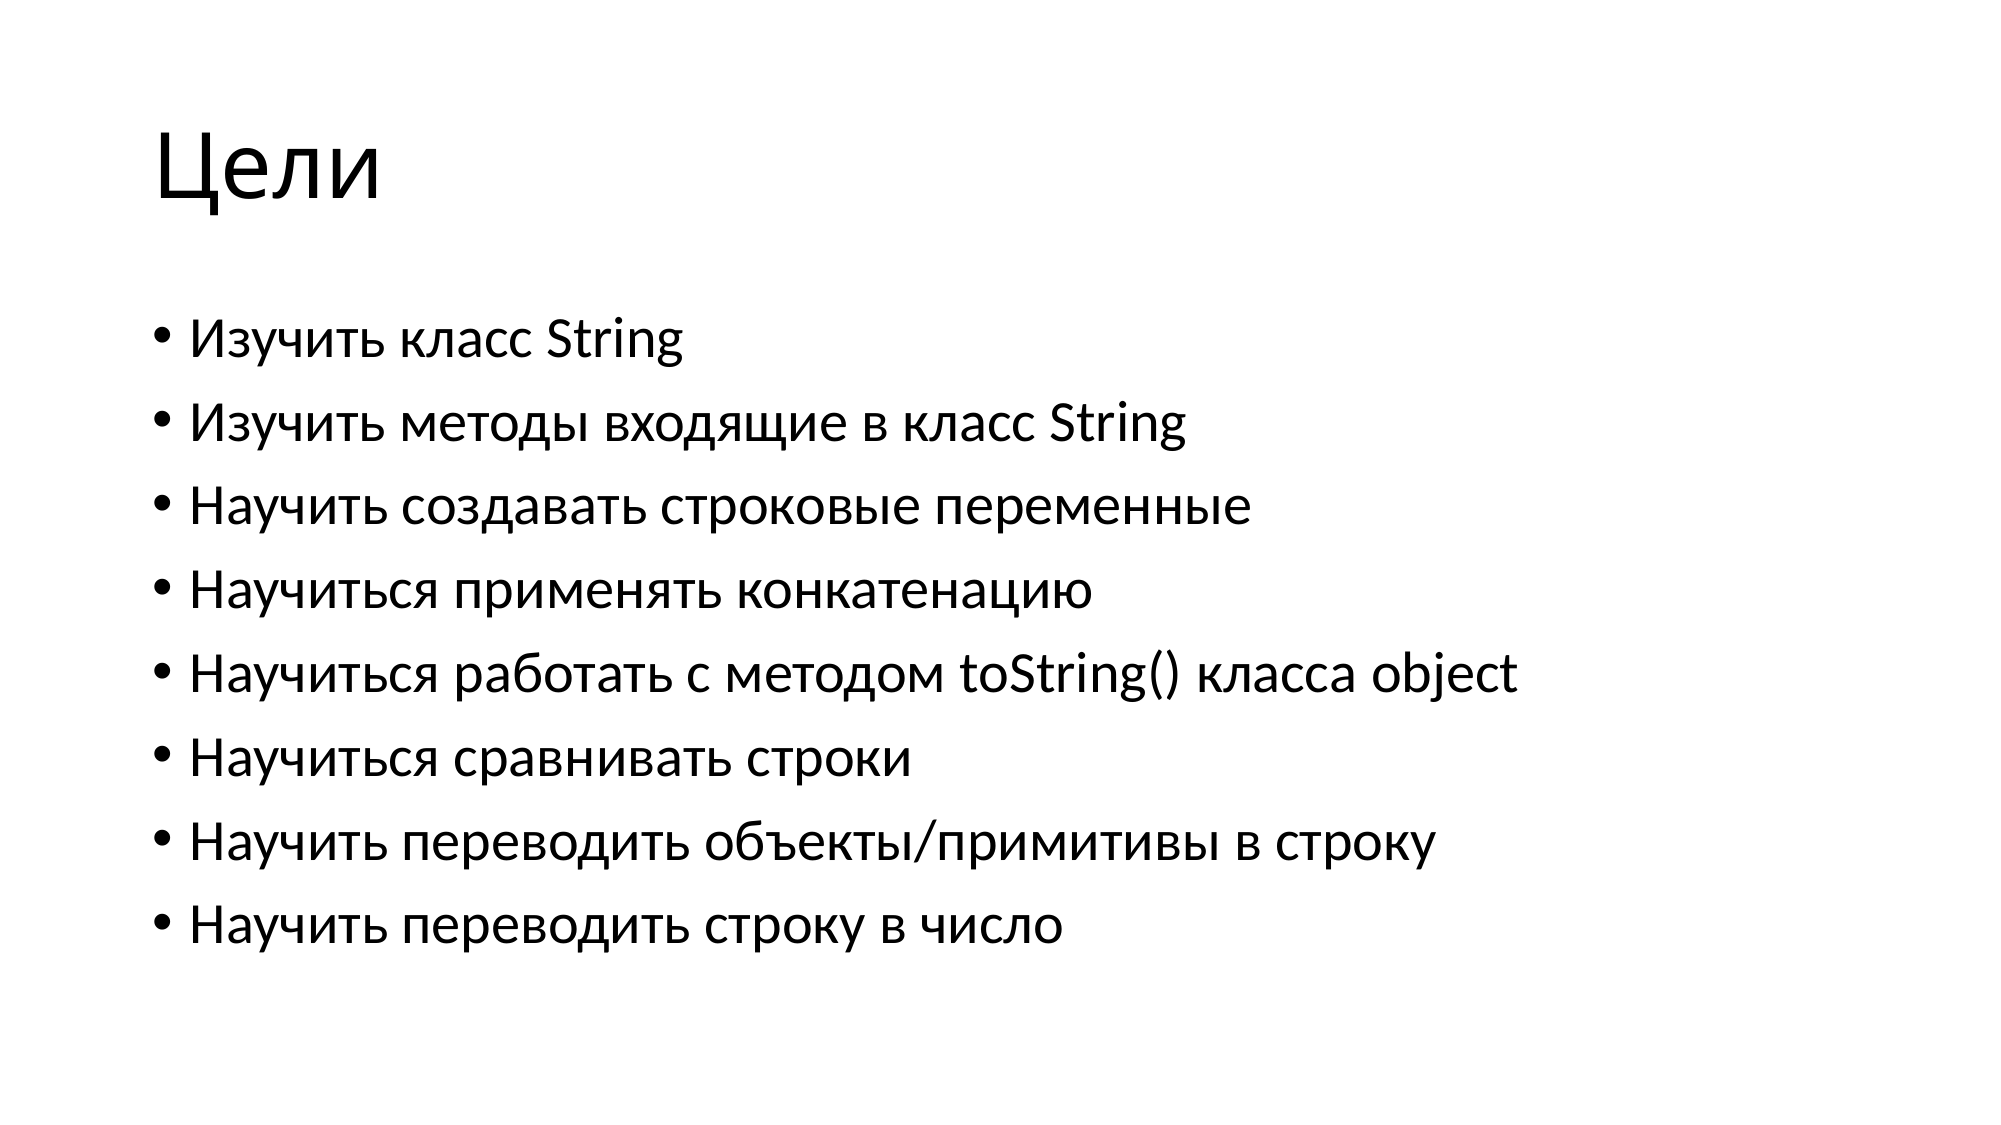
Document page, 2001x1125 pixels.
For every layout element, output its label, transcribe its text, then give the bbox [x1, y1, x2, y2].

list Изучить класс String Изучить методы входящие в класс String Научить создавать строковые переменные Научиться применять конкатенацию Научиться работать с методом toString() класса object Научиться сравнивать строки Научить переводить объекты/примитивы в строку Научить переводить строку в число [137, 299, 1863, 1014]
title Цели [137, 59, 1863, 278]
